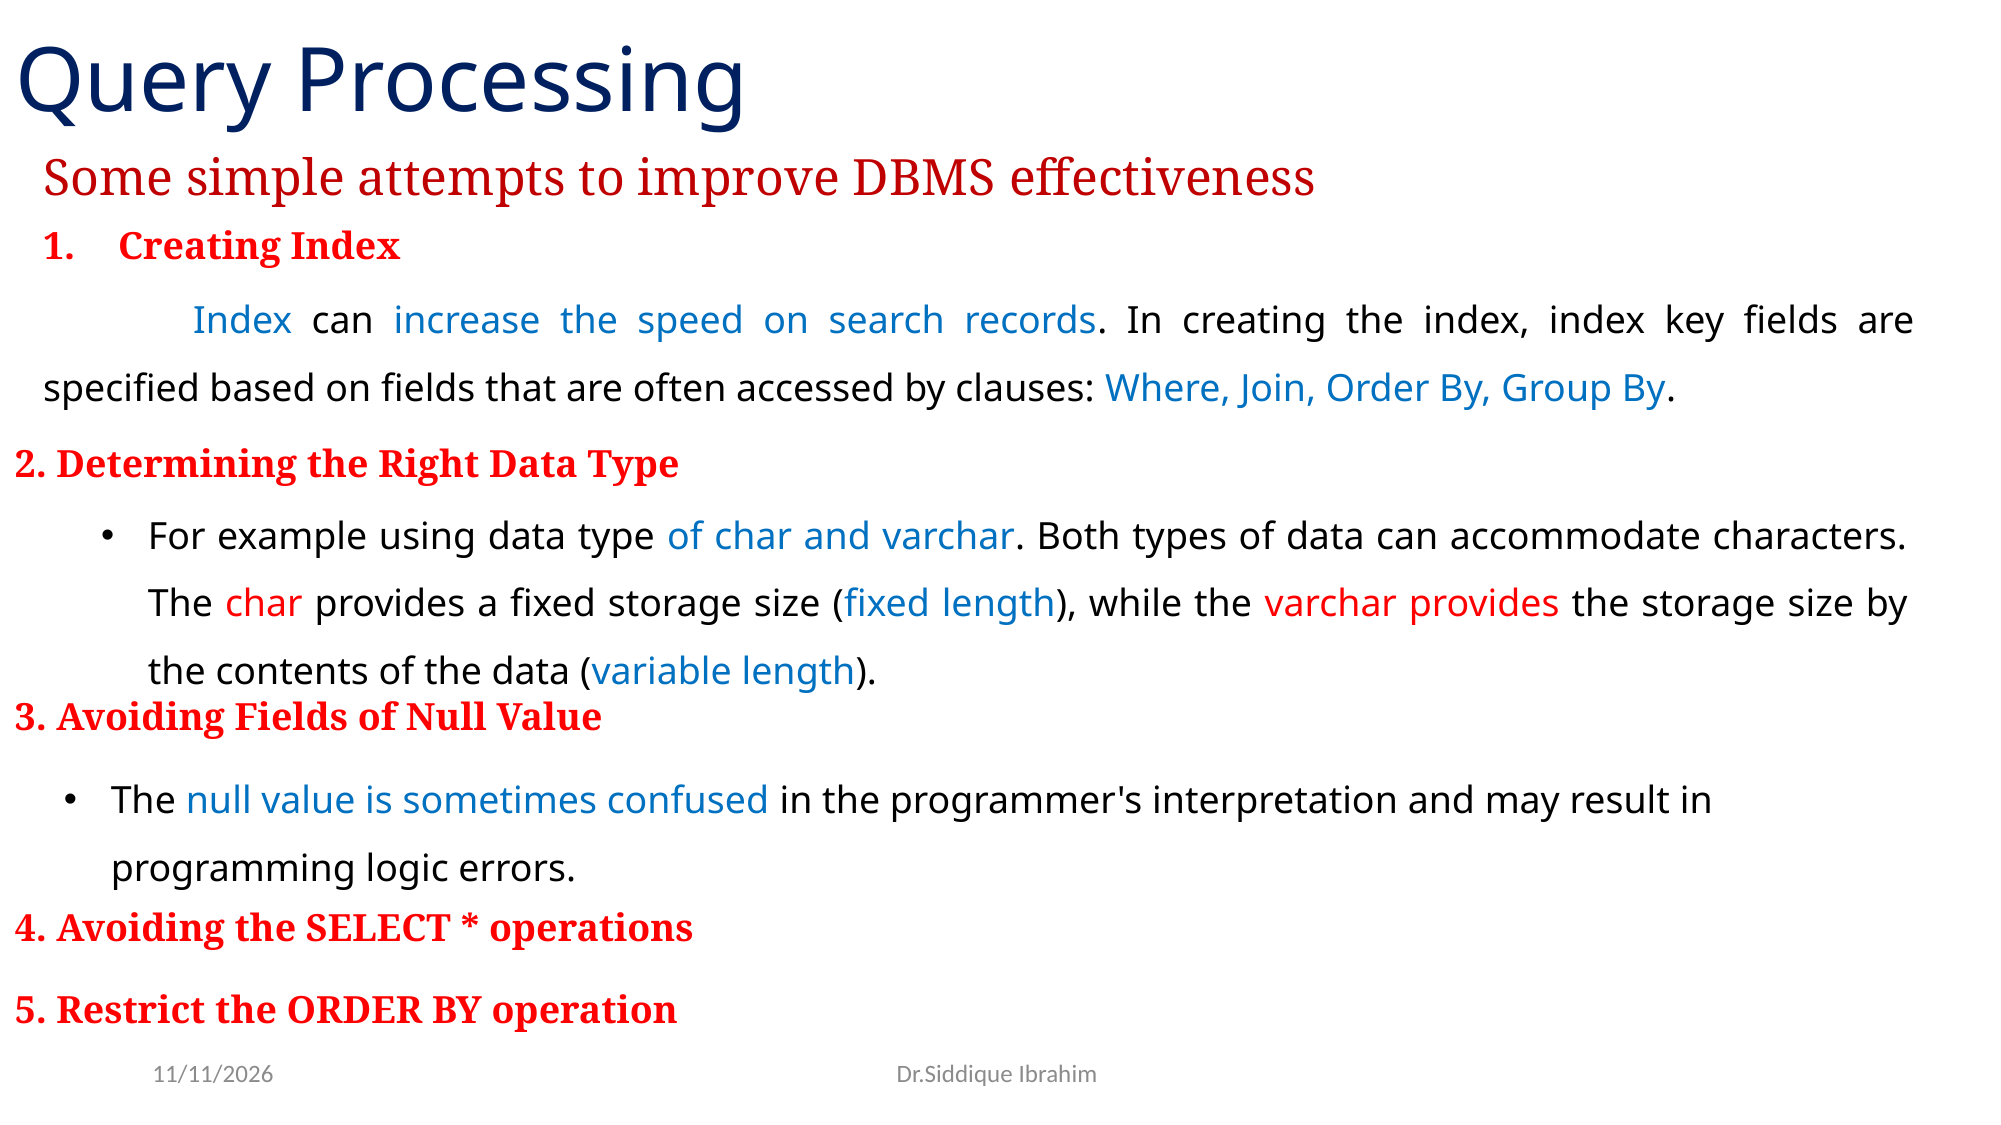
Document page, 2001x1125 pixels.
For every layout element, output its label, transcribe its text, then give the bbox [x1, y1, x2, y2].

text_box 4. Avoiding the SELECT * operations [0, 896, 1018, 957]
text_box 3. Avoiding Fields of Null Value [0, 685, 1018, 746]
text_box 2. Determining the Right Data Type [0, 432, 1018, 492]
footer Dr.Siddique Ibrahim [662, 1042, 1338, 1103]
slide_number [137, 1042, 588, 1103]
text_box The null value is sometimes confused in the programmer's interpretation and may result in programming logic errors. [49, 746, 1951, 897]
text_box For example using data type of char and varchar. Both types of data can accommodate characters. The char provides a fixed storage size (fixed length), while the varchar provides the storage size by the contents of the data (variable length). [86, 481, 1923, 699]
title Query Processing [0, 26, 1725, 139]
text_box 5. Restrict the ORDER BY operation [0, 979, 1018, 1039]
text_box Some simple attempts to improve DBMS effectiveness [28, 138, 1562, 214]
text_box Creating Index Index can increase the speed on search records. In creating the index, index key fields are specified based on fields that are often accessed by clauses: Where, Join, Order By, Group By. [28, 214, 1930, 417]
